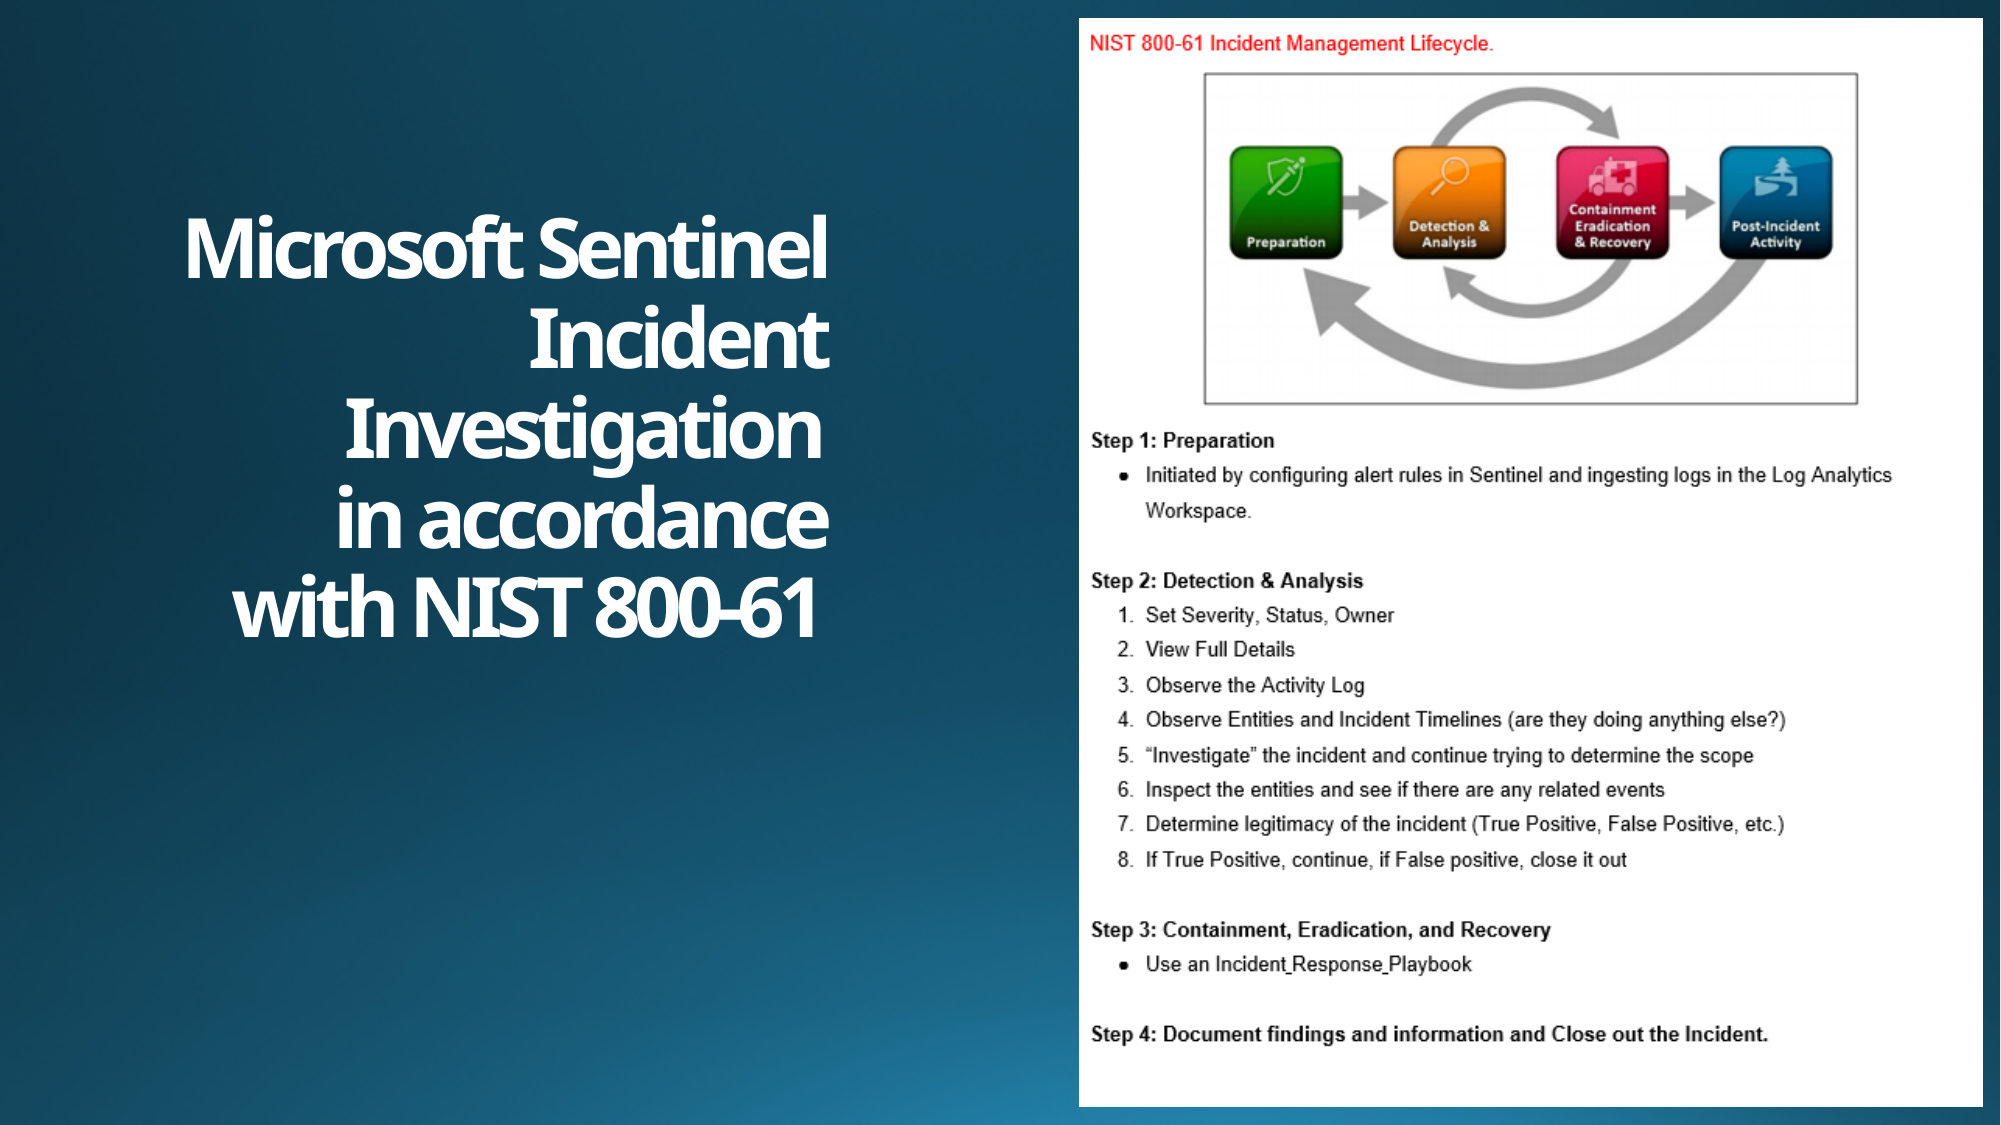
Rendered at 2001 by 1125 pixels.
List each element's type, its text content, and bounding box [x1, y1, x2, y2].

picture [0, 0, 2001, 1125]
title Microsoft Sentinel Incident Investigation in accordance with NIST 800-61 [150, 199, 842, 891]
